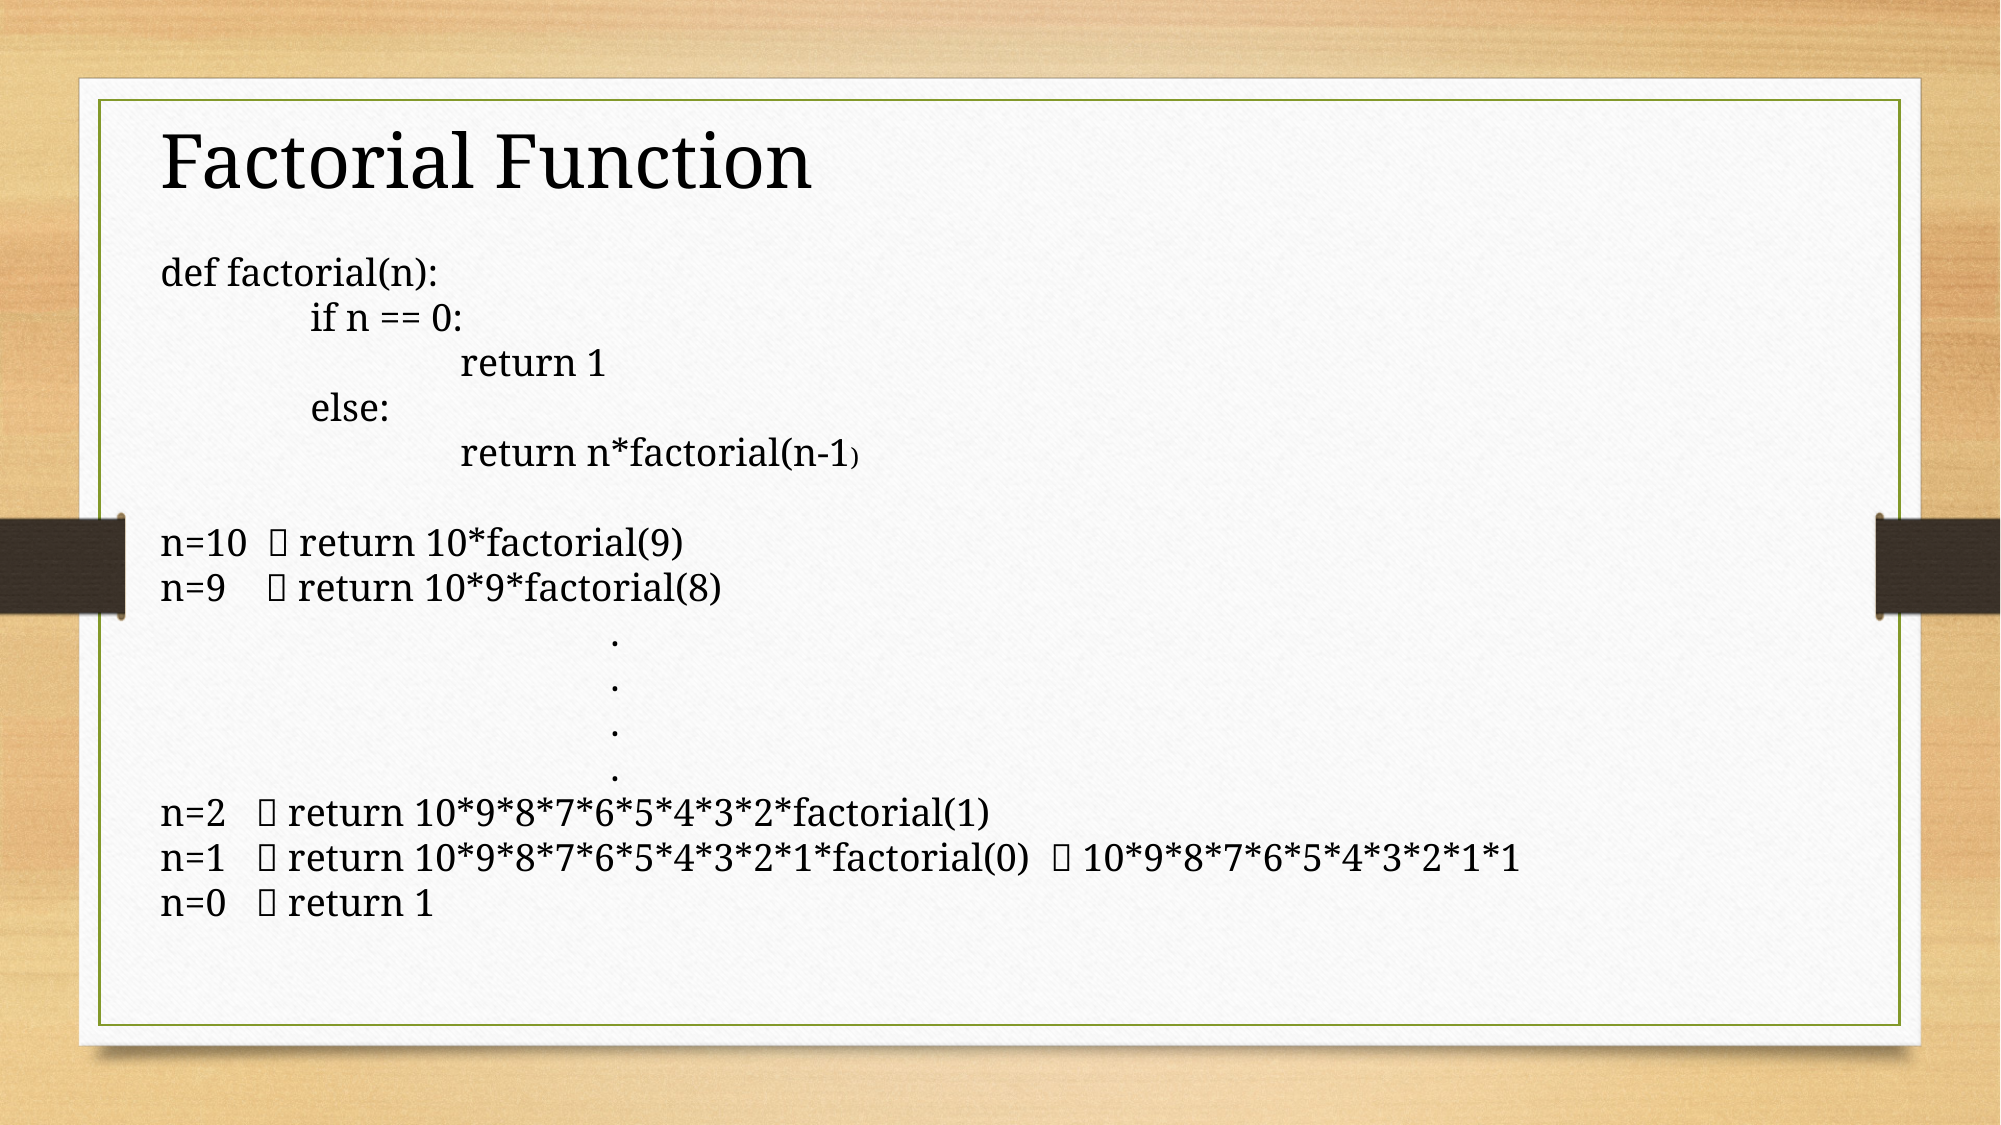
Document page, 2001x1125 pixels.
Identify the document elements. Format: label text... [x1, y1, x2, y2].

picture [0, 0, 2001, 1125]
text_box Factorial Function def factorial(n): if n == 0: return 1 else: return n*factorial(n-1) n=10  return 10*factorial(9) n=9  return 10*9*factorial(8) . . . . n=2  return 10*9*8*7*6*5*4*3*2*factorial(1) n=1  return 10*9*8*7*6*5*4*3*2*1*factorial(0)  10*9*8*7*6*5*4*3*2*1*1 n=0  return 1 [145, 106, 1946, 932]
